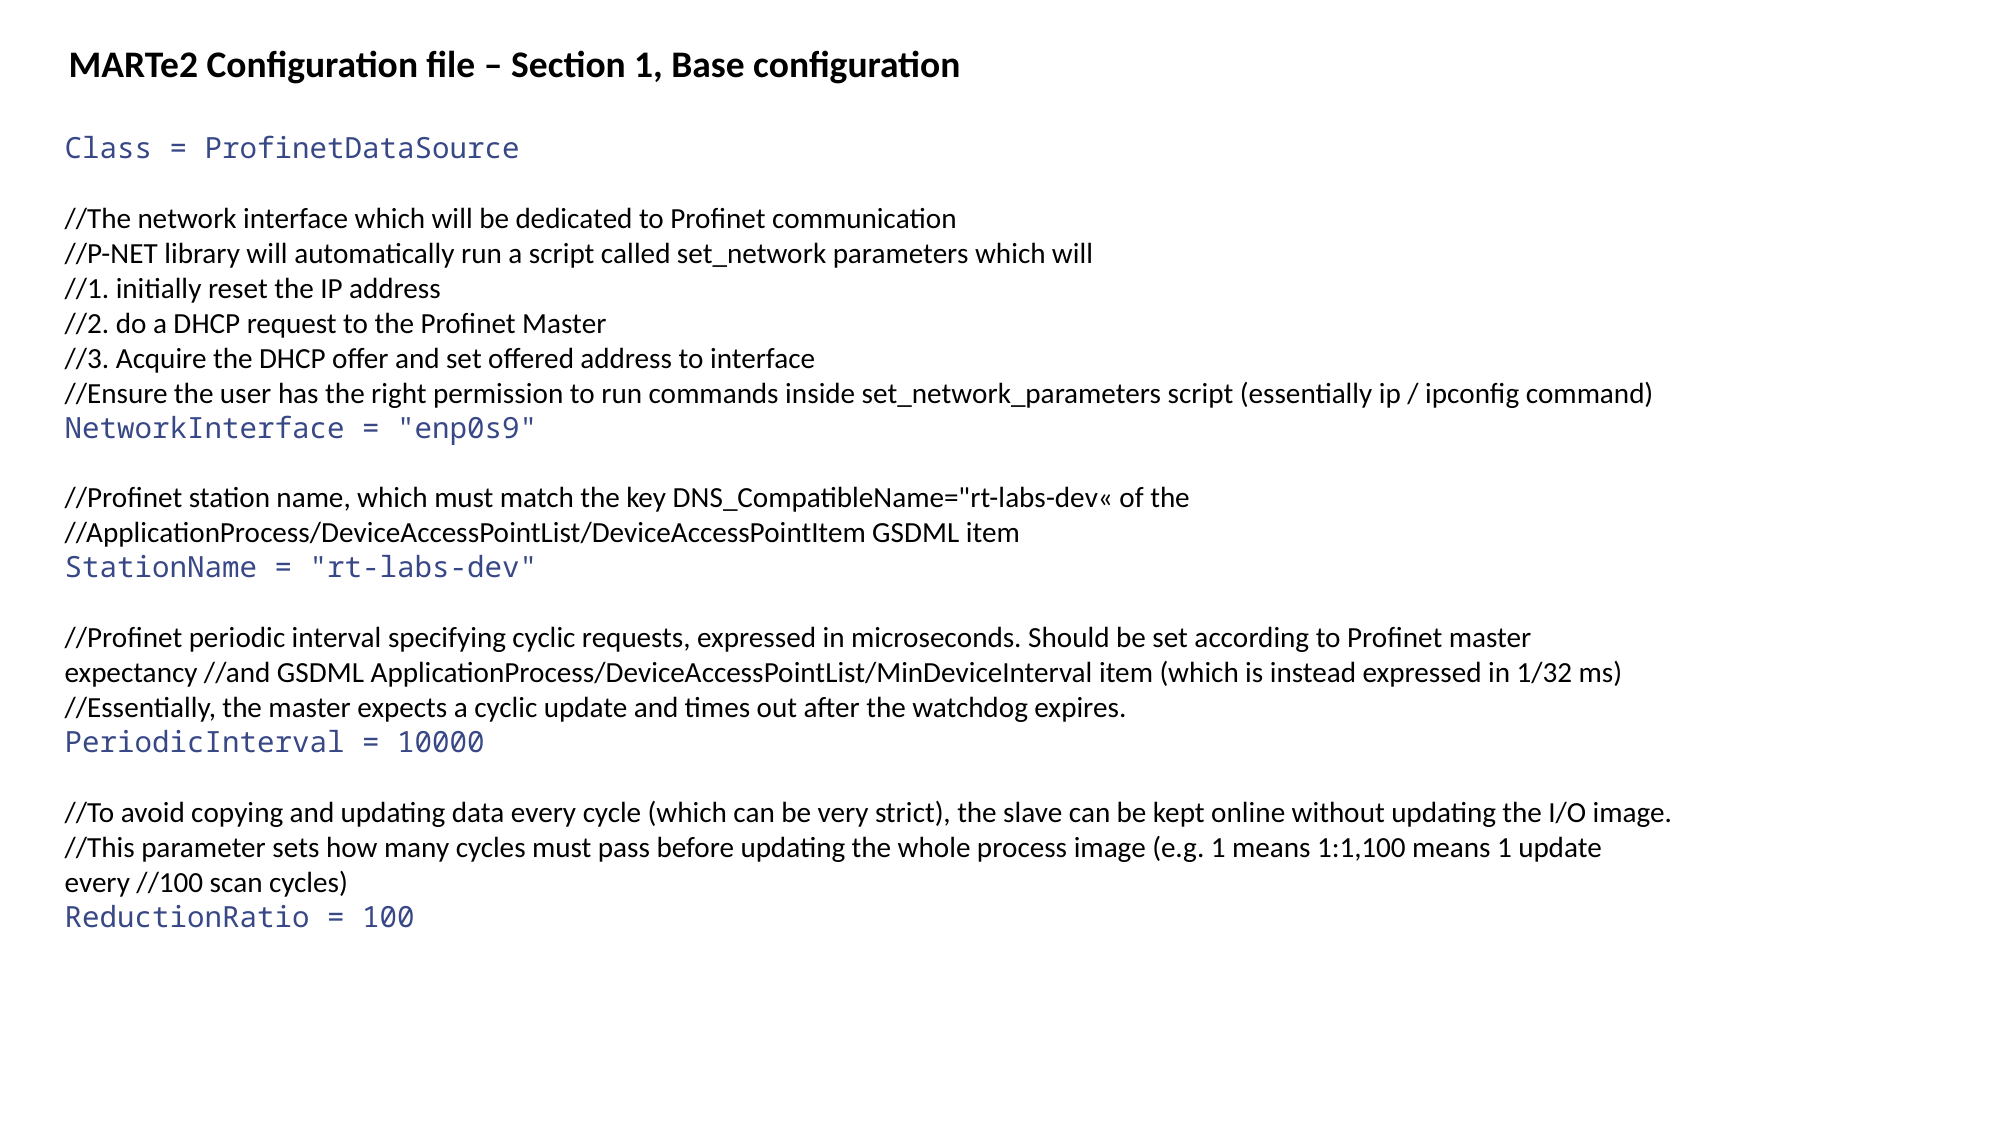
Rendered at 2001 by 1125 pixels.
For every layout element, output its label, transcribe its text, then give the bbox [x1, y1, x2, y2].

text_box Class = ProfinetDataSource //The network interface which will be dedicated to Profinet communication //P-NET library will automatically run a script called set_network parameters which will //1. initially reset the IP address //2. do a DHCP request to the Profinet Master //3. Acquire the DHCP offer and set offered address to interface //Ensure the user has the right permission to run commands inside set_network_parameters script (essentially ip / ipconfig command) NetworkInterface = "enp0s9" //Profinet station name, which must match the key DNS_CompatibleName="rt-labs-dev« of the //ApplicationProcess/DeviceAccessPointList/DeviceAccessPointItem GSDML item StationName = "rt-labs-dev" //Profinet periodic interval specifying cyclic requests, expressed in microseconds. Should be set according to Profinet master expectancy //and GSDML ApplicationProcess/DeviceAccessPointList/MinDeviceInterval item (which is instead expressed in 1/32 ms) //Essentially, the master expects a cyclic update and times out after the watchdog expires. PeriodicInterval = 10000 //To avoid copying and updating data every cycle (which can be very strict), the slave can be kept online without updating the I/O image. //This parameter sets how many cycles must pass before updating the whole process image (e.g. 1 means 1:1,100 means 1 update every //100 scan cycles) ReductionRatio = 100 [49, 121, 1710, 961]
text_box MARTe2 Configuration file – Section 1, Base configuration [54, 32, 977, 93]
